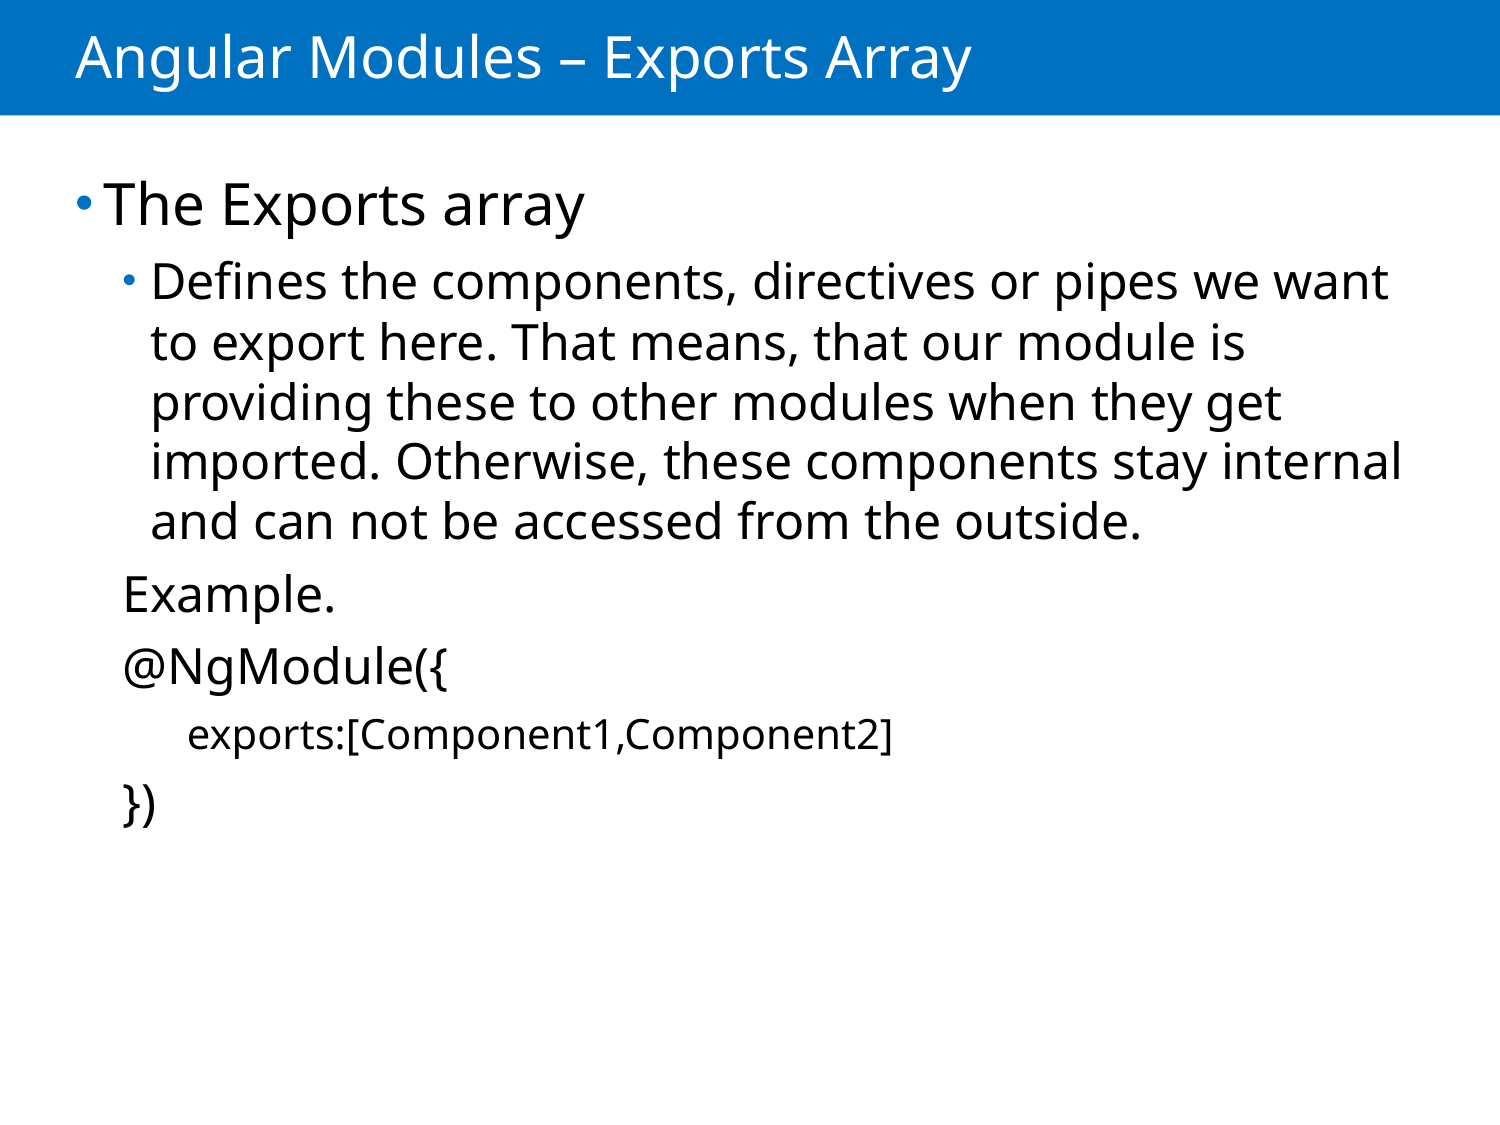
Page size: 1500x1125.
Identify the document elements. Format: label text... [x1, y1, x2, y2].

list The Exports array Defines the components, directives or pipes we want to export here. That means, that our module is providing these to other modules when they get imported. Otherwise, these components stay internal and can not be accessed from the outside. Example. @NgModule({ exports:[Component1,Component2] }) [74, 167, 1408, 1013]
title Angular Modules – Exports Array [75, 0, 1351, 122]
